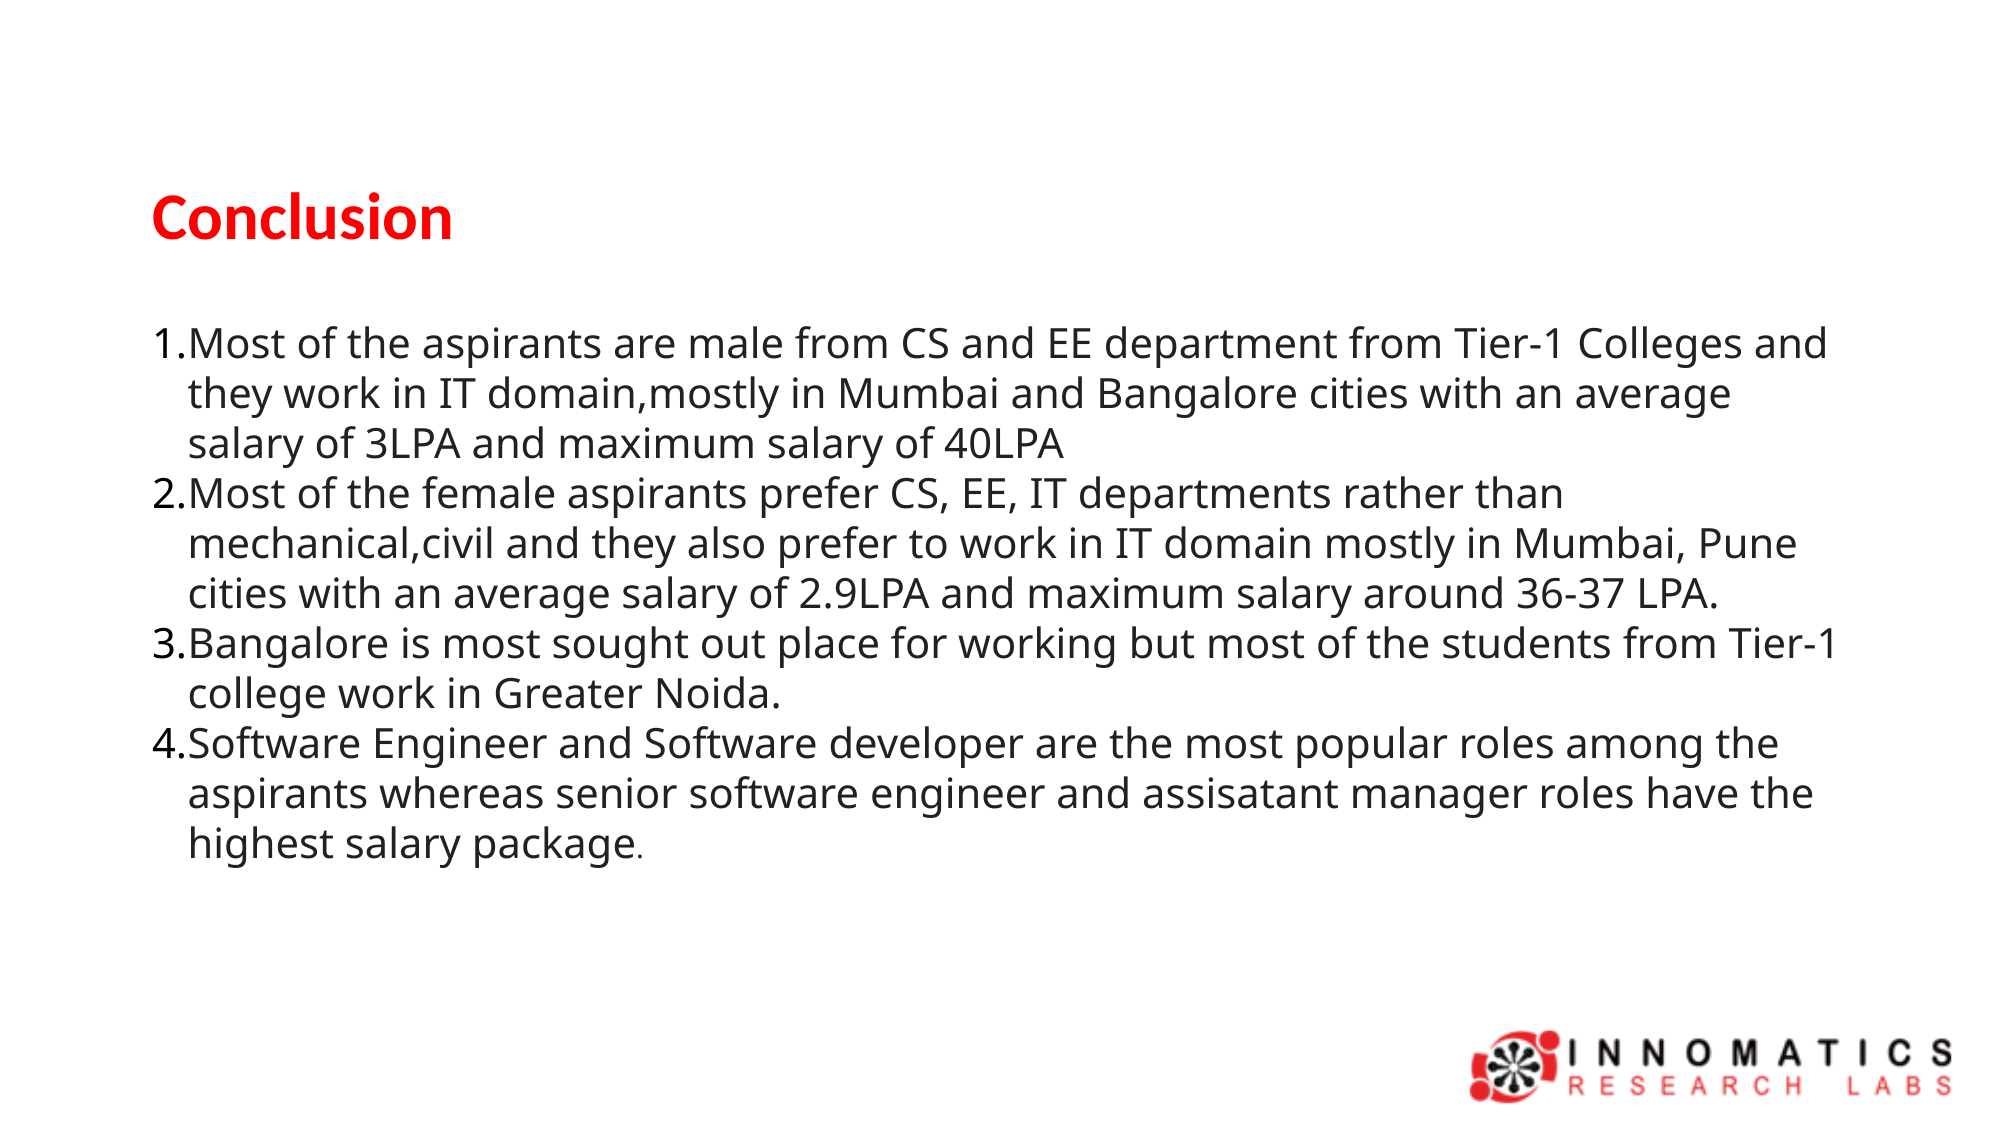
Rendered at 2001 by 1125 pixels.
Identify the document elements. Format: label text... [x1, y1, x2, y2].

text_box Most of the aspirants are male from CS and EE department from Tier-1 Colleges and they work in IT domain,mostly in Mumbai and Bangalore cities with an average salary of 3LPA and maximum salary of 40LPA Most of the female aspirants prefer CS, EE, IT departments rather than mechanical,civil and they also prefer to work in IT domain mostly in Mumbai, Pune cities with an average salary of 2.9LPA and maximum salary around 36-37 LPA. Bangalore is most sought out place for working but most of the students from Tier-1 college work in Greater Noida. Software Engineer and Software developer are the most popular roles among the aspirants whereas senior software engineer and assisatant manager roles have the highest salary package. [137, 309, 1863, 875]
title Conclusion [137, 109, 1863, 309]
picture [1445, 1014, 1975, 1125]
